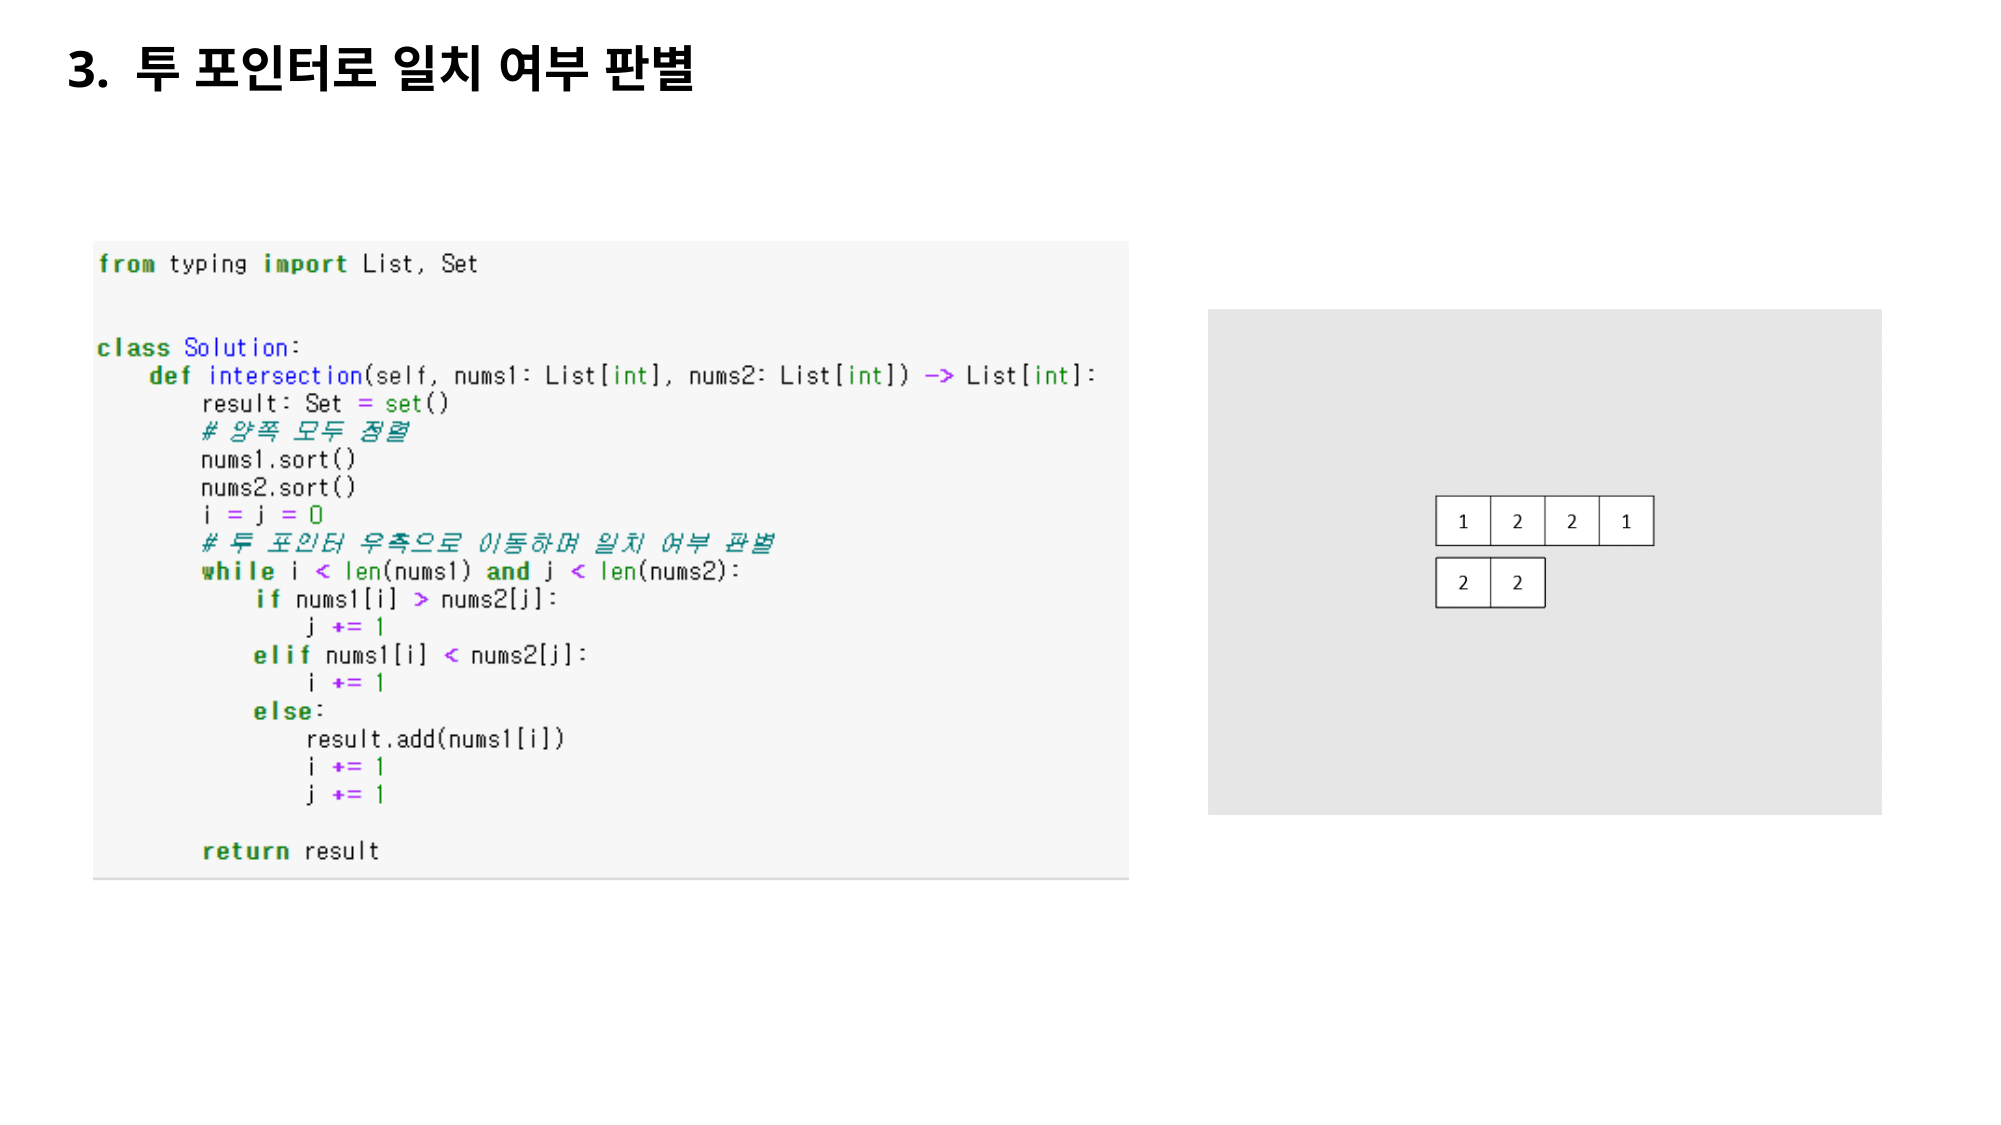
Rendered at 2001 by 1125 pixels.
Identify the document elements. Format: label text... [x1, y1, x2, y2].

picture [93, 241, 1129, 884]
text_box 3. 투 포인터로 일치 여부 판별 [52, 30, 713, 105]
picture [1208, 309, 1882, 815]
